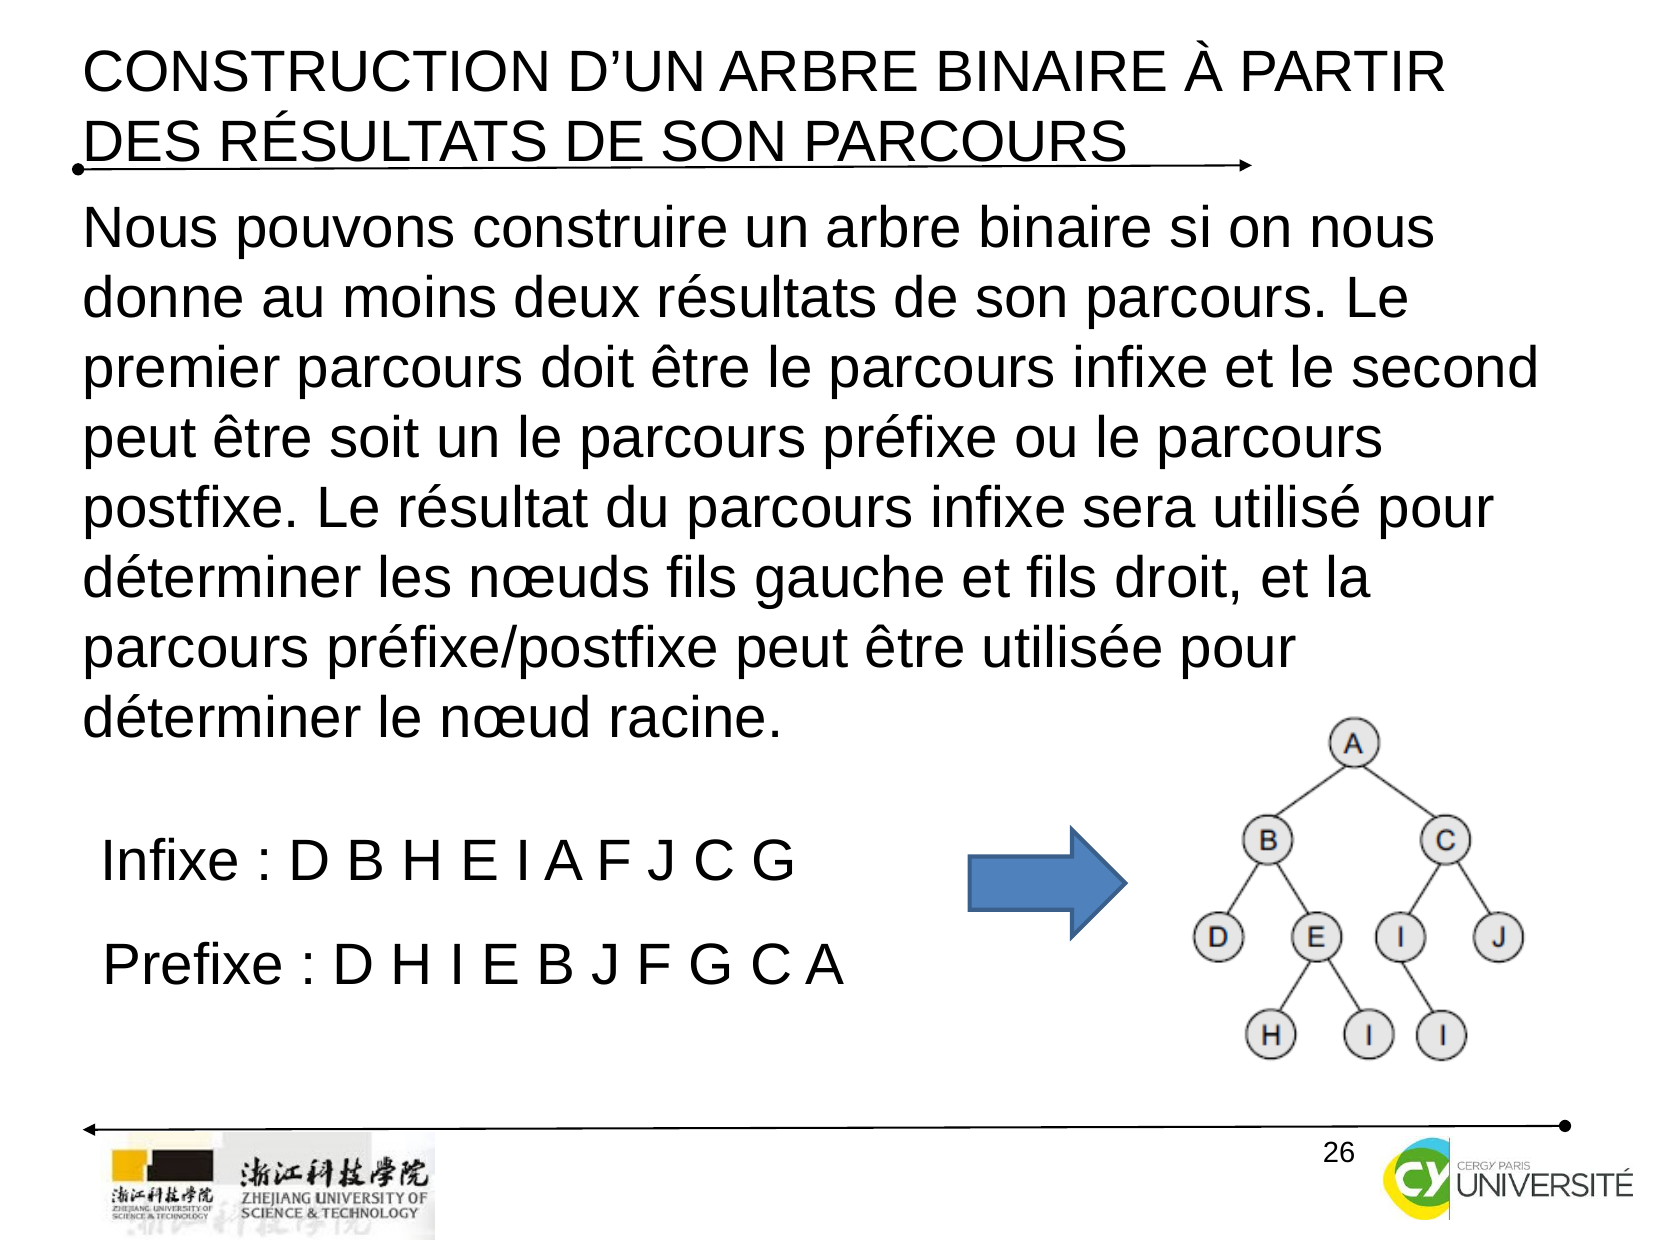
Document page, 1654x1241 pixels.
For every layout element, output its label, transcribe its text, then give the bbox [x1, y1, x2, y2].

text_box [0, 0, 1654, 75]
text_box Construction d’un arbre binaire à partir des résultats de son parcours [82, 75, 1571, 158]
text_box Infixe : D B H E I A F J C G [85, 814, 813, 900]
picture [1380, 1136, 1633, 1220]
text_box Prefixe : D H I E B J F G C A [87, 918, 860, 1004]
picture [100, 1132, 435, 1240]
text_box [967, 824, 1129, 942]
text_box Nous pouvons construire un arbre binaire si on nous donne au moins deux résultats de son parcours. Le premier parcours doit être le parcours infixe et le second peut être soit un le parcours préfixe ou le parcours postfixe. Le résultat du parcours infixe sera utilisé pour déterminer les nœuds fils gauche et fils droit, et la parcours préfixe/postfixe peut être utilisée pour déterminer le nœud racine. [82, 188, 1565, 975]
picture [1159, 700, 1554, 1101]
